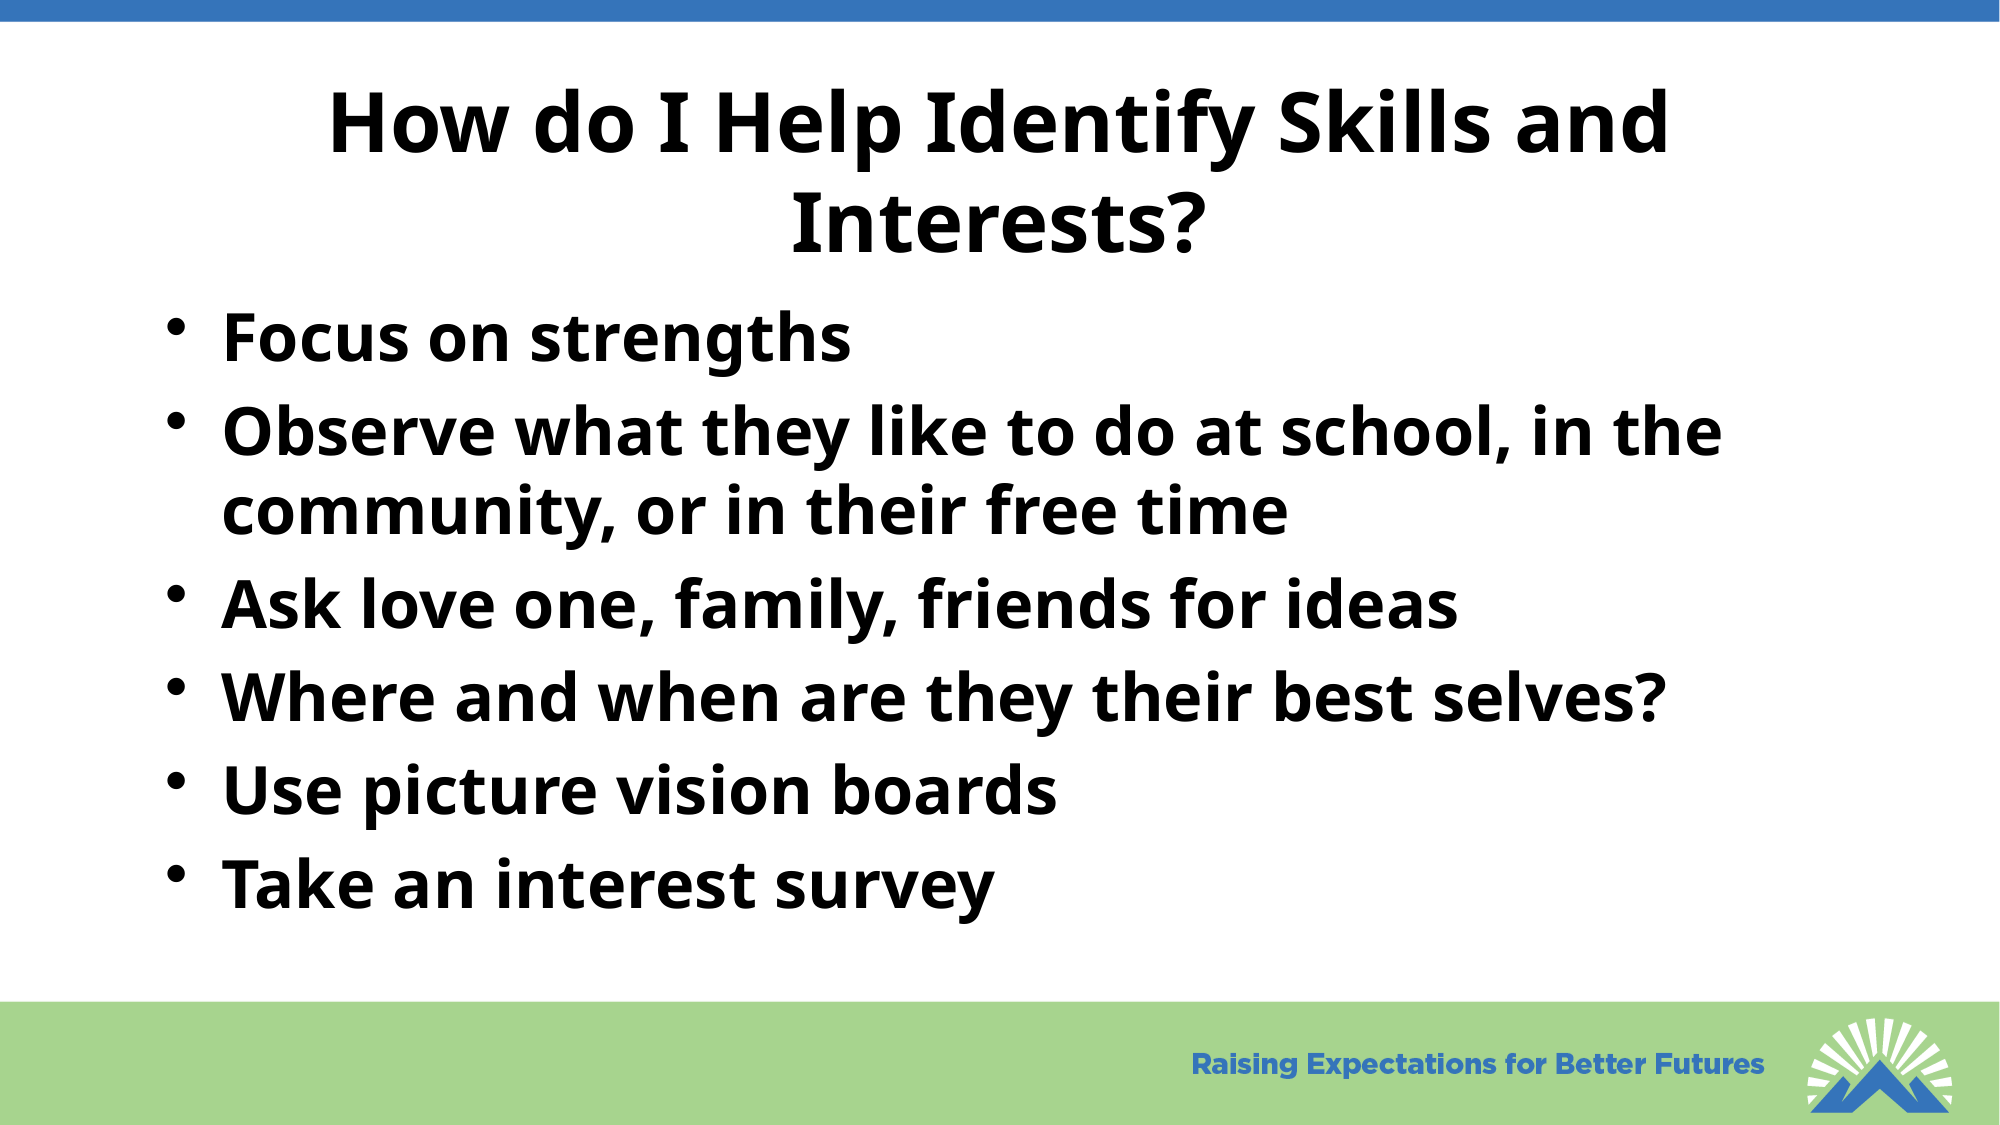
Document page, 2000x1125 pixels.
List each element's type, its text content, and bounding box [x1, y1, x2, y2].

picture [0, 0, 2000, 1125]
title How do I Help Identify Skills and Interests? [149, 75, 1850, 263]
list Focus on strengths Observe what they like to do at school, in the community, or in their free time Ask love one, family, friends for ideas Where and when are they their best selves? Use picture vision boards Take an interest survey [149, 287, 1850, 913]
